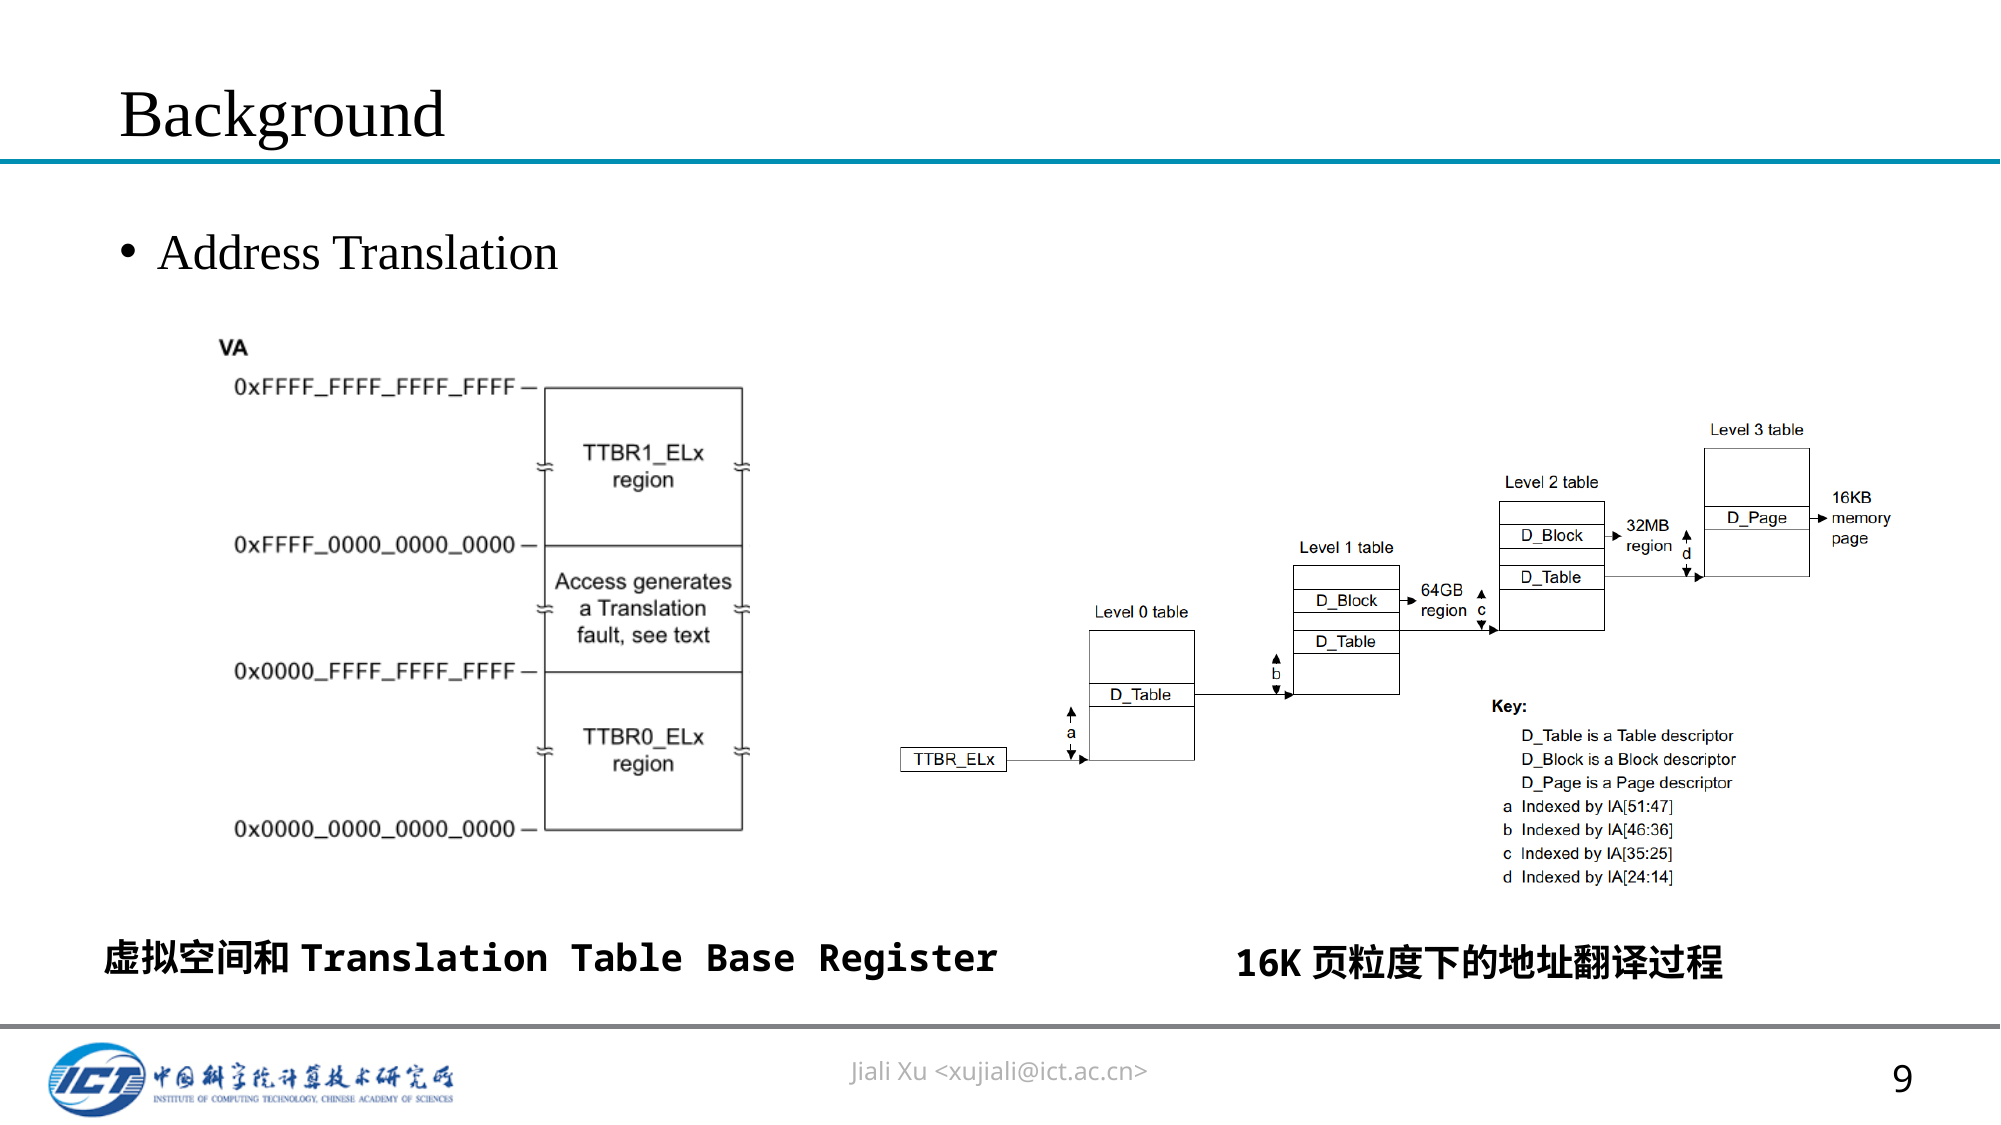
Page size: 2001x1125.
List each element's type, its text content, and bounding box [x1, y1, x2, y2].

picture [35, 1033, 490, 1125]
slide_number 9 [1877, 1048, 1961, 1108]
picture [216, 317, 750, 867]
list Address Translation [104, 218, 1925, 989]
picture [826, 387, 1942, 900]
text_box 虚拟空间和Translation Table Base Register [14, 926, 1013, 1032]
title Background [104, 22, 1762, 160]
text_box 16K页粒度下的地址翻译过程 [1145, 931, 1739, 992]
footer Jiali Xu <xujiali@ict.ac.cn> [662, 1042, 1338, 1103]
